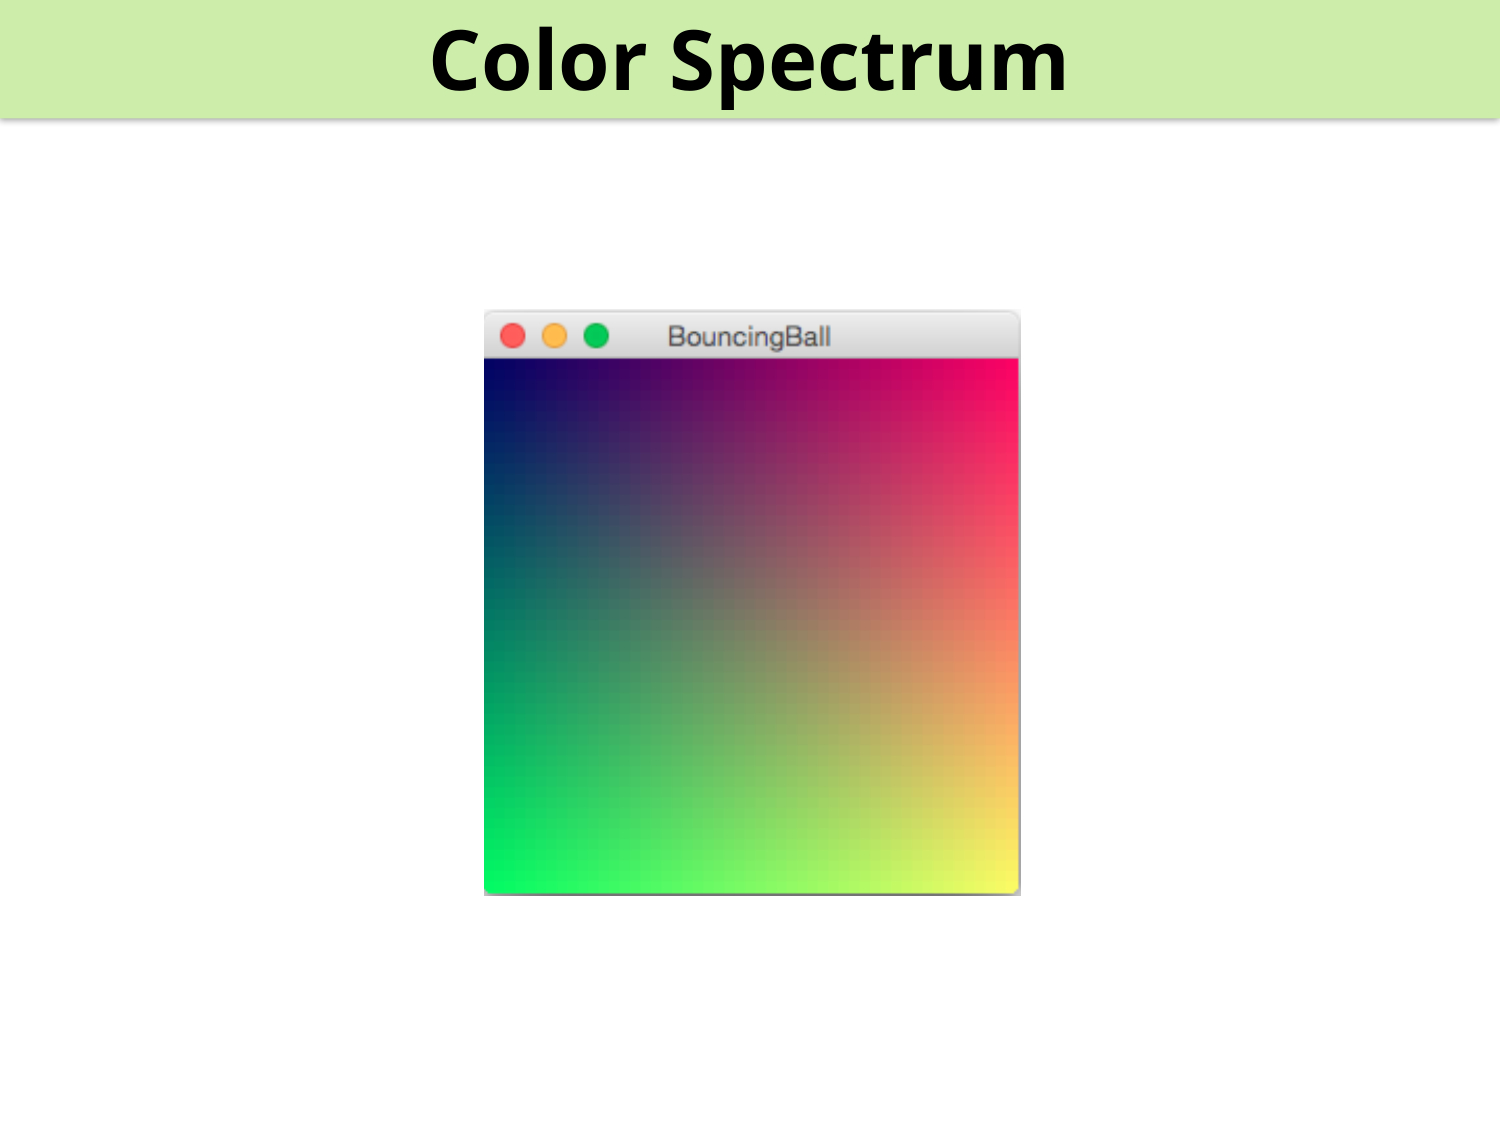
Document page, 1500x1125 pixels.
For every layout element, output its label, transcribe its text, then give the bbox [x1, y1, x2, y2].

picture [484, 309, 1021, 896]
text_box Color Spectrum [0, 0, 1500, 122]
